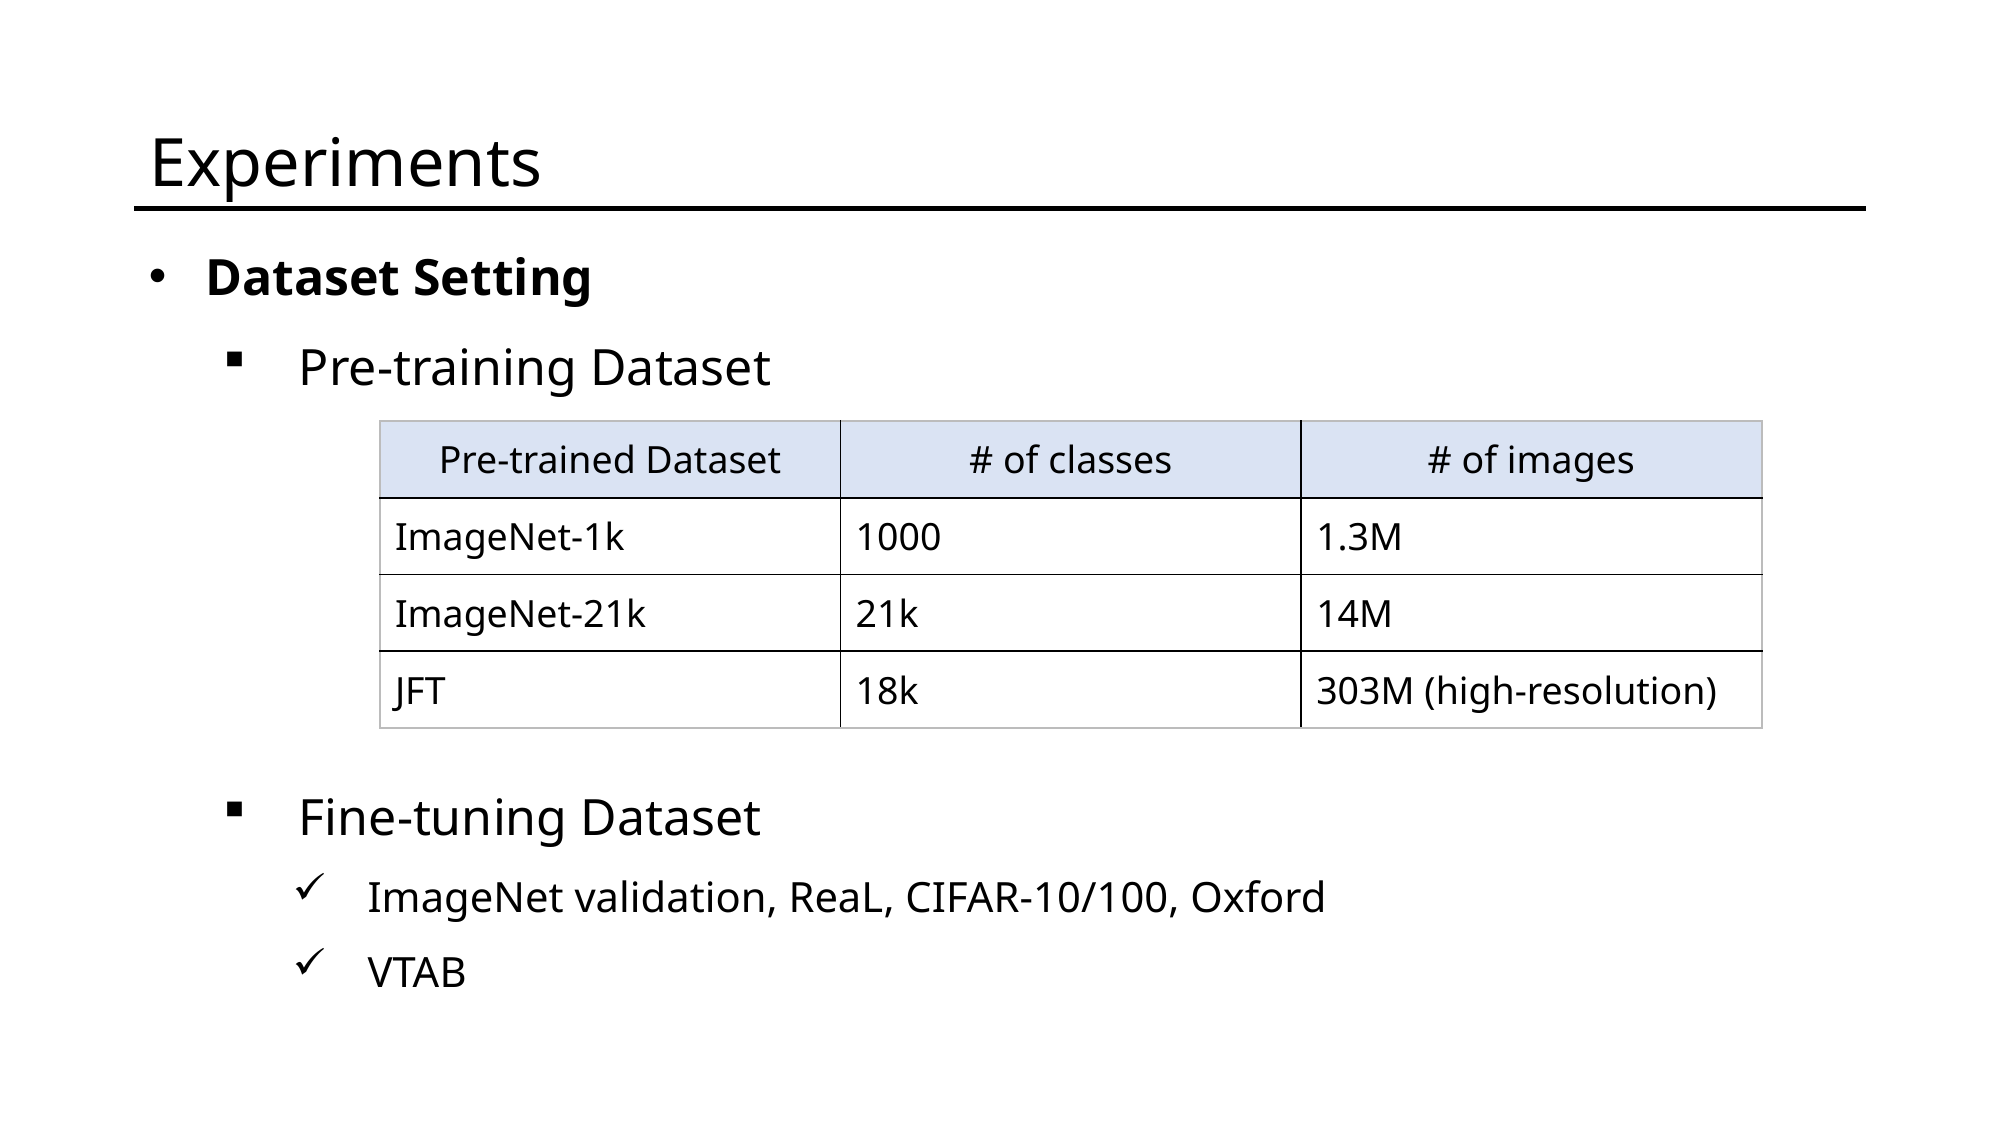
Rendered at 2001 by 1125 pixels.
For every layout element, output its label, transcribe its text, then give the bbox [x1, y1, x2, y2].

table_cell 1.3M [1302, 499, 1761, 574]
text_box Dataset Setting Pre-training Dataset Fine-tuning Dataset ImageNet validation, ReaL, CIFAR-10/100, Oxford VTAB [134, 209, 1866, 1003]
table_cell JFT [381, 652, 840, 727]
table_header # of classes [841, 422, 1300, 497]
table_cell ImageNet-1k [381, 499, 840, 574]
text_box Experiments [134, 64, 1683, 208]
table_cell 14M [1302, 575, 1761, 650]
table_header Pre-trained Dataset [381, 422, 840, 497]
table_header # of images [1302, 422, 1761, 497]
table_cell 303M (high-resolution) [1302, 652, 1761, 727]
table_cell 1000 [841, 499, 1300, 574]
table_cell ImageNet-21k [381, 575, 840, 650]
table_cell 21k [841, 575, 1300, 650]
table_cell 18k [841, 652, 1300, 727]
